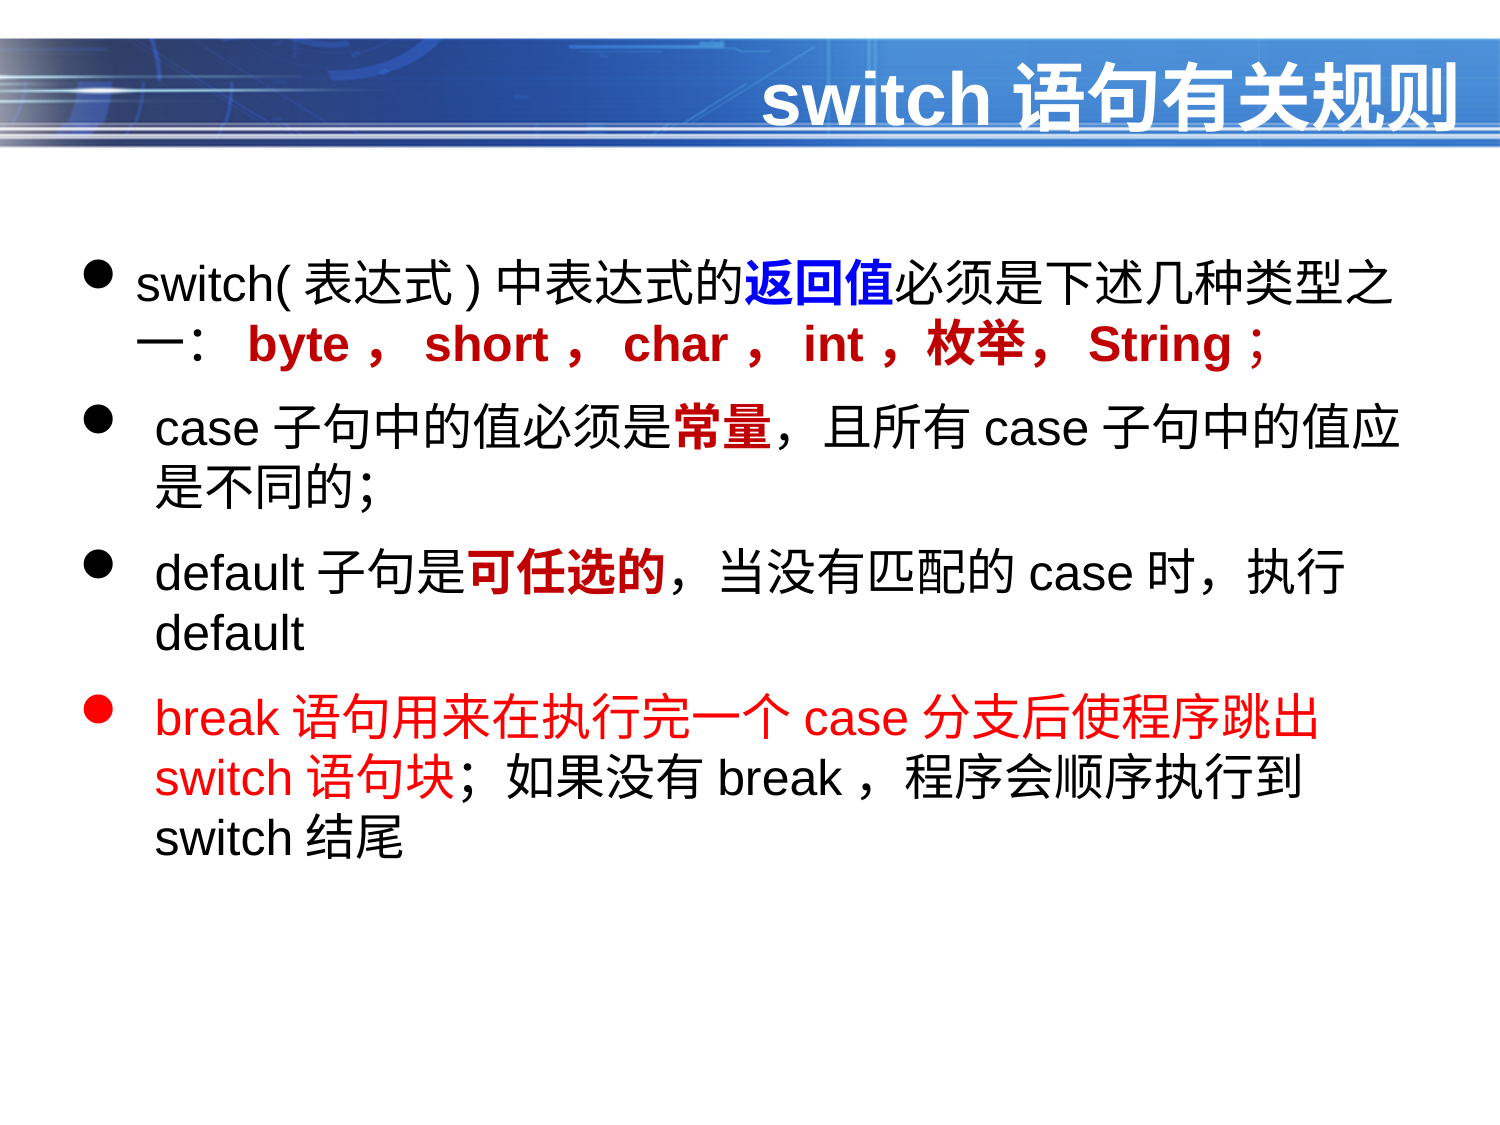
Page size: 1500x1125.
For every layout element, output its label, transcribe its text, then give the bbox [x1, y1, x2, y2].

text_box switch(表达式)中表达式的返回值必须是下述几种类型之一：byte，short，char，int，枚举，String； case子句中的值必须是常量，且所有case子句中的值应是不同的； default子句是可任选的，当没有匹配的case时，执行default break语句用来在执行完一个case分支后使程序跳出switch语句块；如果没有break，程序会顺序执行到switch结尾 [64, 243, 1436, 874]
picture [0, 0, 1500, 1125]
title switch语句有关规则 [631, 42, 1477, 169]
